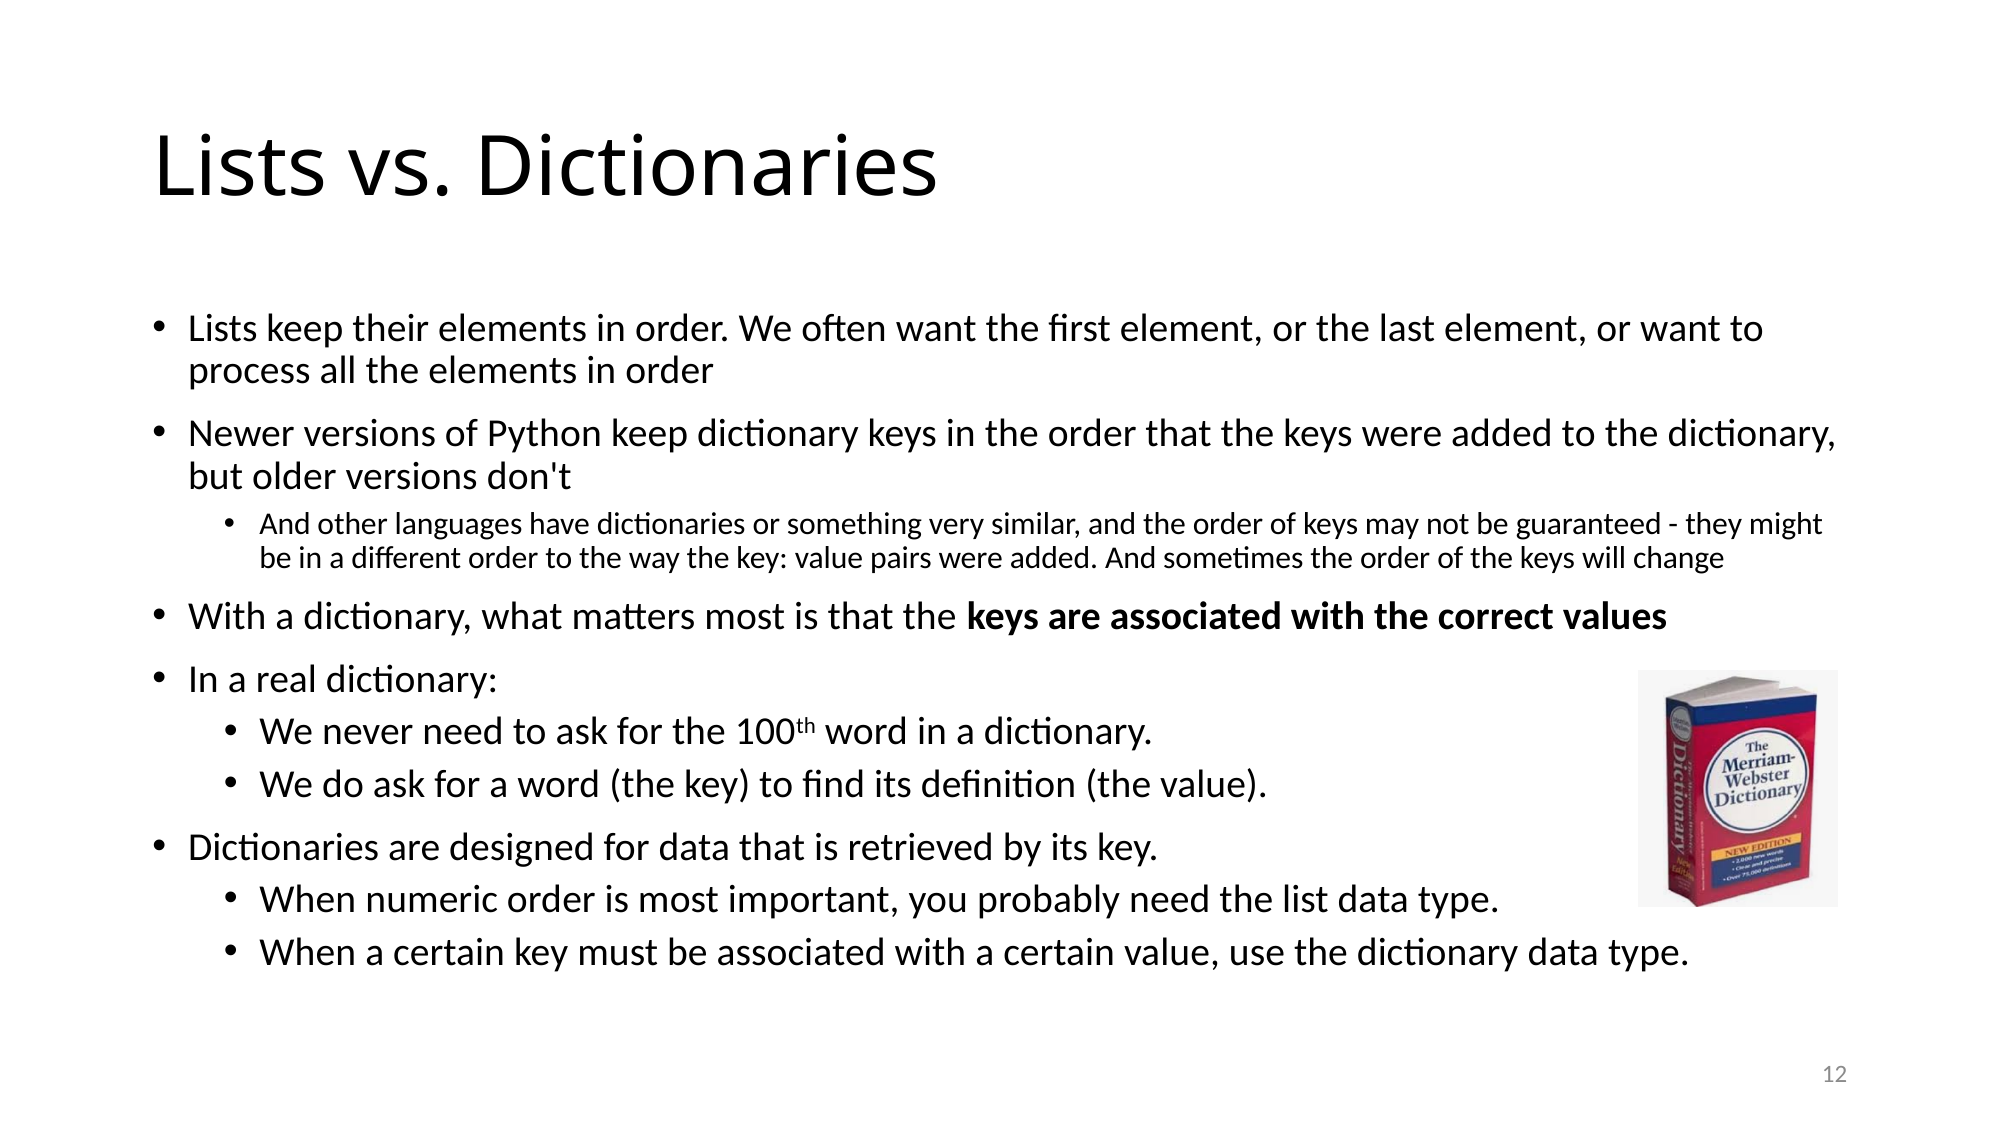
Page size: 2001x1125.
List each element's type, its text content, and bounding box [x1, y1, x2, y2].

picture [1638, 666, 1838, 908]
title Lists vs. Dictionaries [137, 59, 1863, 278]
list Lists keep their elements in order. We often want the first element, or the last element, or want to process all the elements in order Newer versions of Python keep dictionary keys in the order that the keys were added to the dictionary, but older versions don't And other languages have dictionaries or something very similar, and the order of keys may not be guaranteed - they might be in a different order to the way the key: value pairs were added. And sometimes the order of the keys will change With a dictionary, what matters most is that the keys are associated with the correct values In a real dictionary: We never need to ask for the 100th word in a dictionary. We do ask for a word (the key) to find its definition (the value). Dictionaries are designed for data that is retrieved by its key. When numeric order is most important, you probably need the list data type. When a certain key must be associated with a certain value, use the dictionary data type. [137, 299, 1863, 1014]
slide_number 12 [1412, 1042, 1863, 1103]
